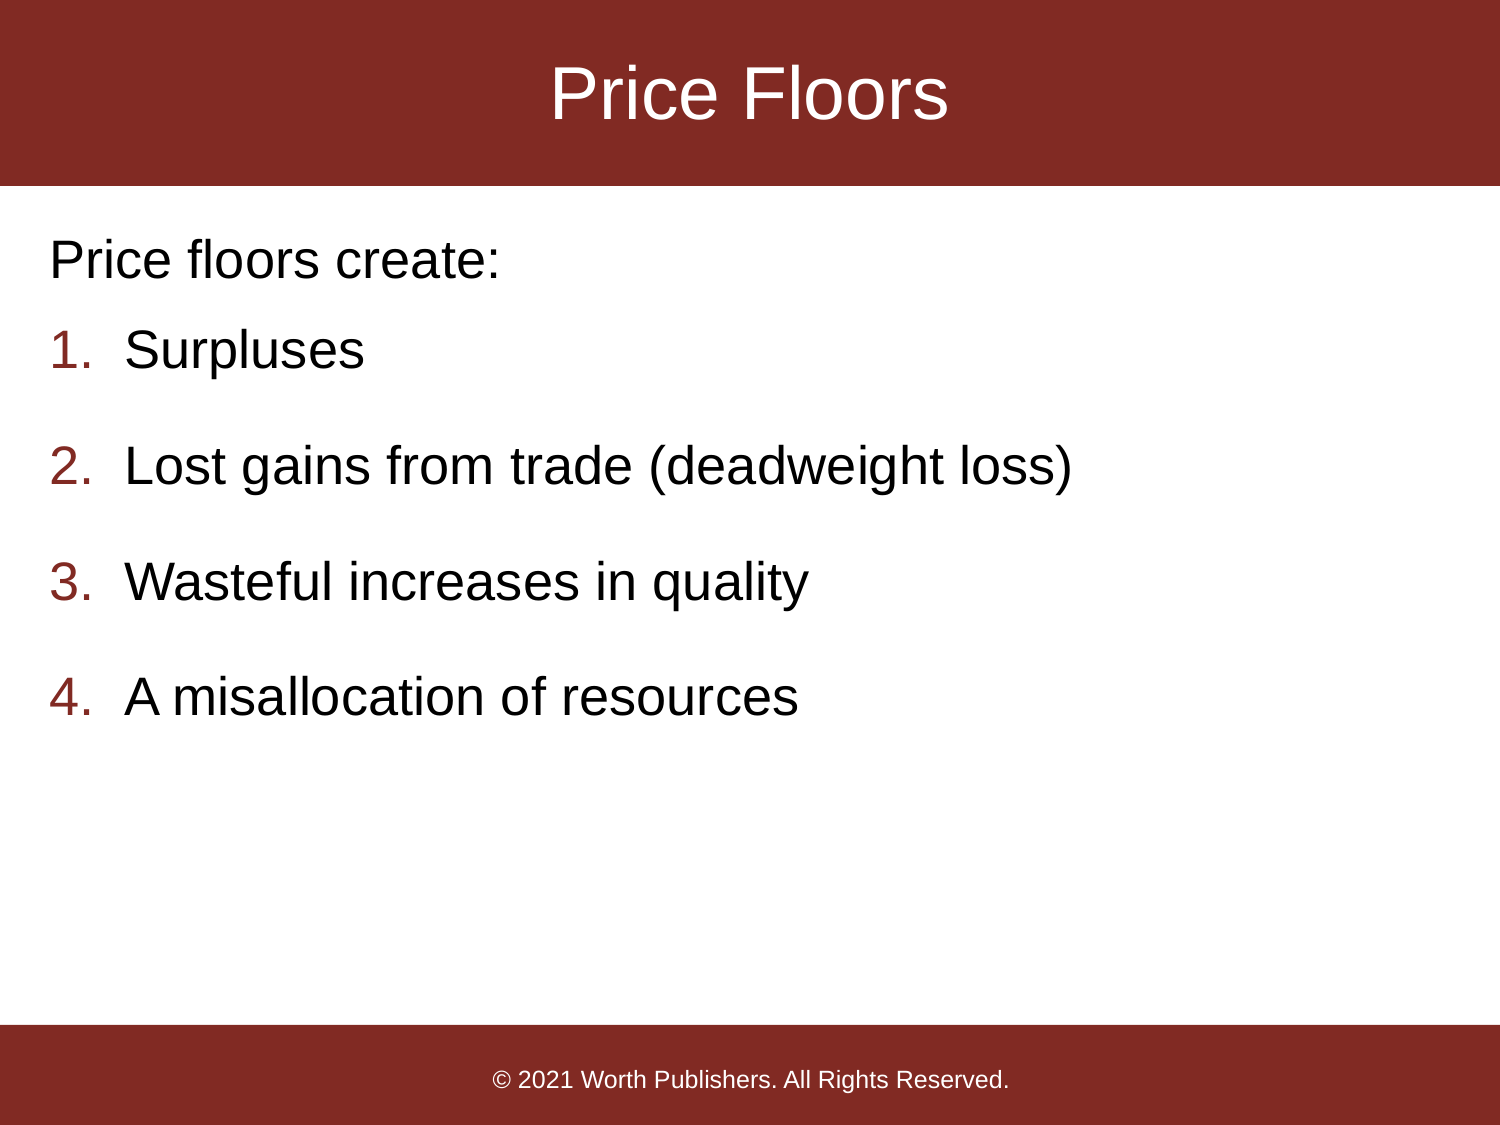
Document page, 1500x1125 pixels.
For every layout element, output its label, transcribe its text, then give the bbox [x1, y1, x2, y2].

list Price floors create: Surpluses Lost gains from trade (deadweight loss) Wasteful increases in quality A misallocation of resources [34, 216, 1472, 1001]
title Price Floors [0, 2, 1500, 177]
